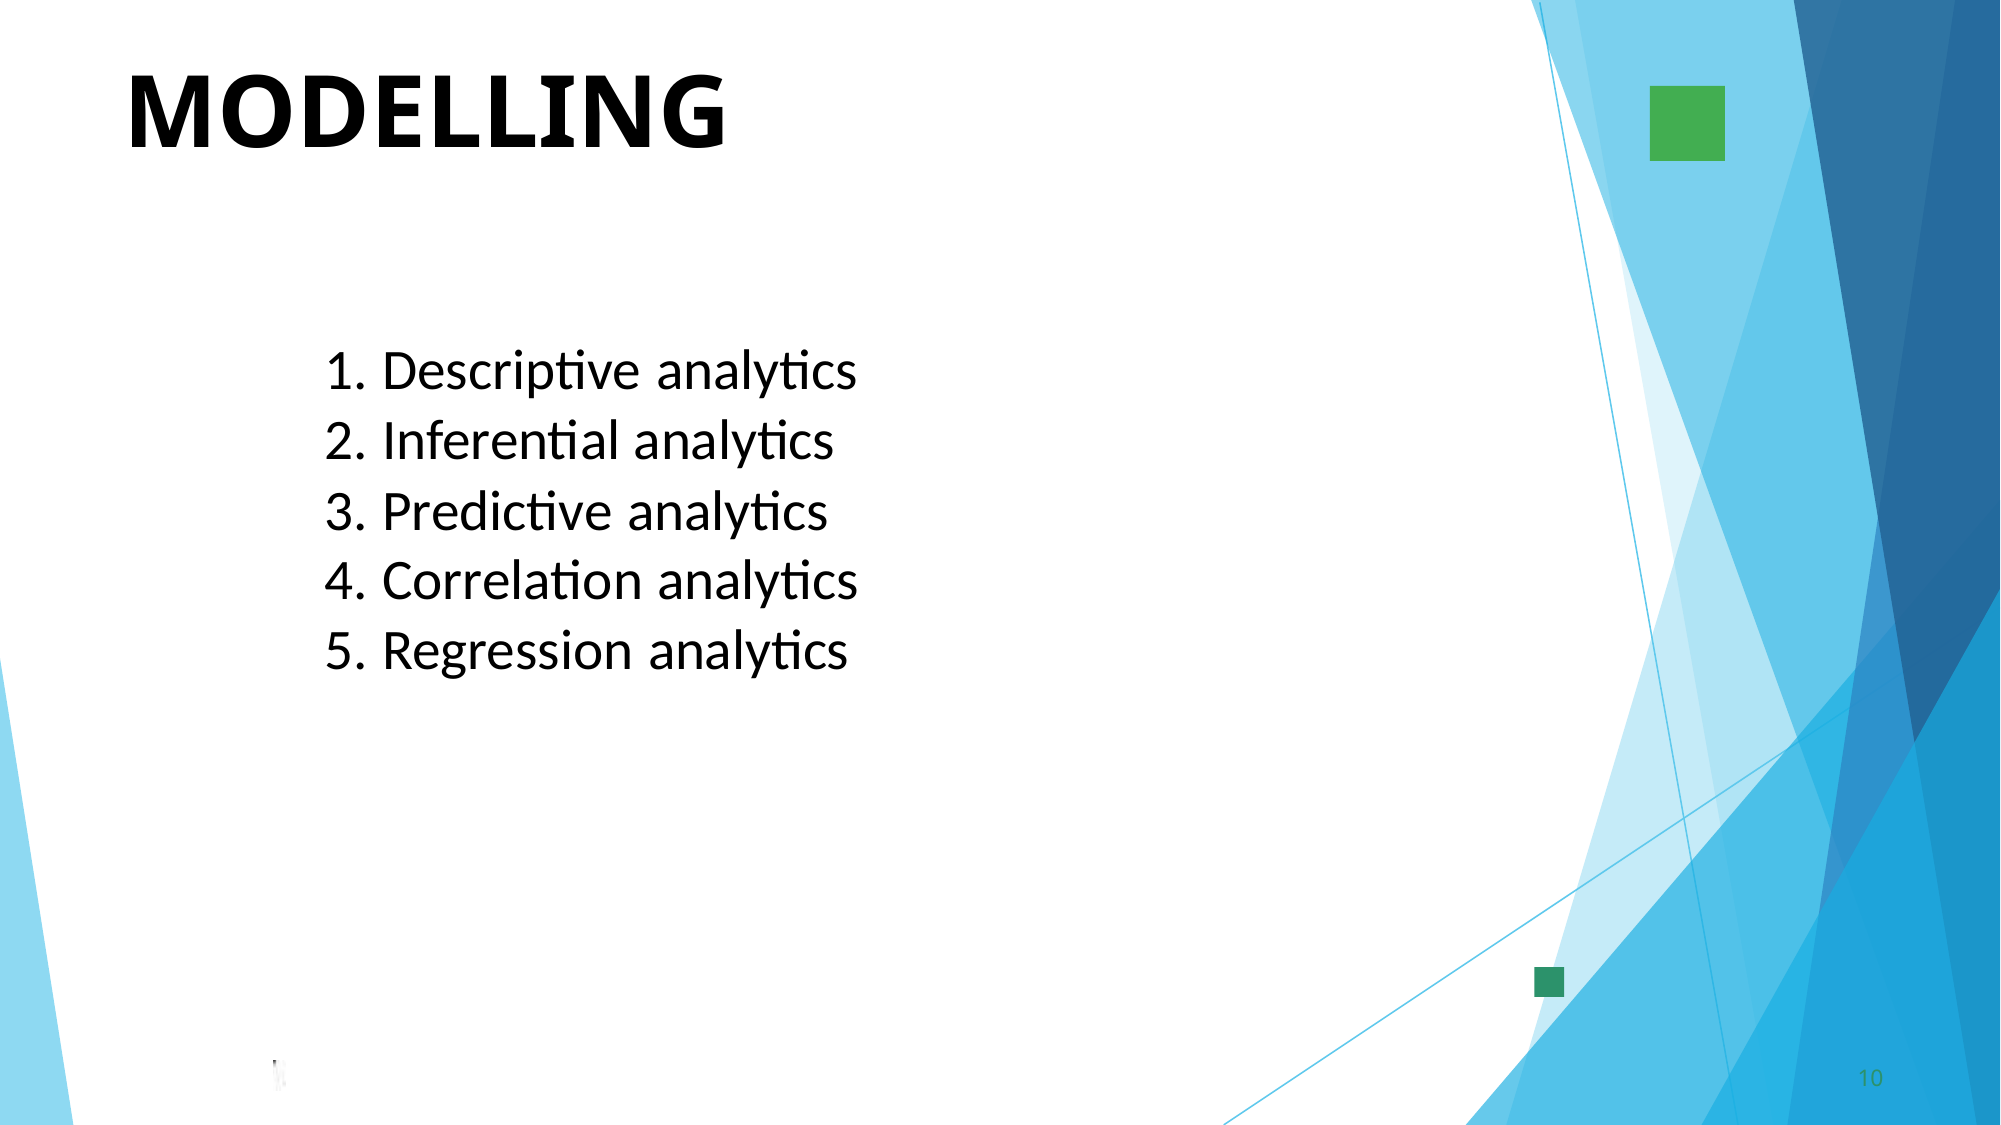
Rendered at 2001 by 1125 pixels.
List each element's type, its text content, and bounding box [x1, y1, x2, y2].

text_box Descriptive analytics Inferential analytics Predictive analytics Correlation analytics Regression analytics [322, 329, 870, 682]
slide_number 10 [1851, 1062, 1891, 1125]
text_box [1649, 85, 1725, 161]
text_box [1534, 967, 1565, 997]
picture [273, 1060, 287, 1091]
title MODELLING [91, 44, 1646, 235]
